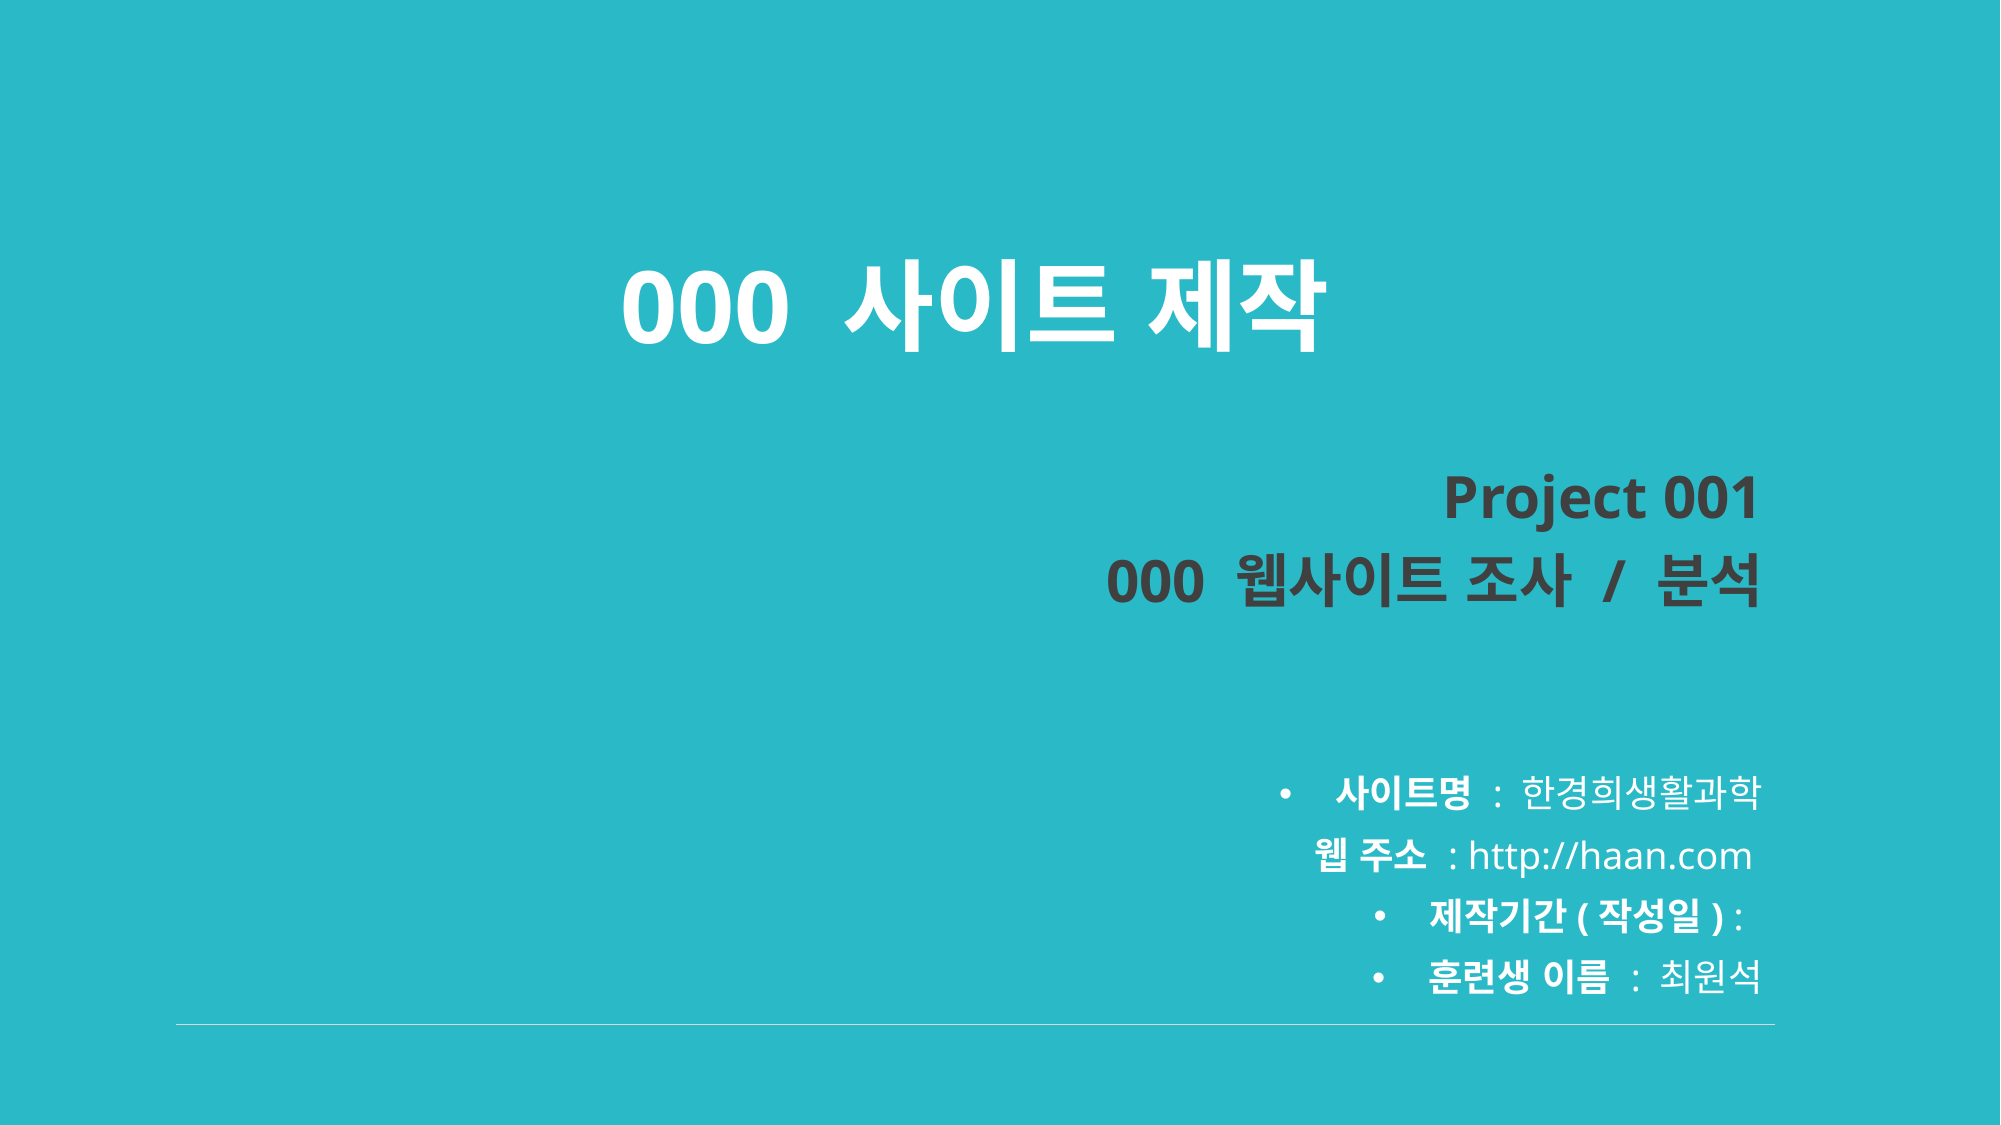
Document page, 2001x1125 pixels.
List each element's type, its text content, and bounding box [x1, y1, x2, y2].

list Project 001 000 웹사이트 조사 / 분석 [172, 461, 1778, 632]
list 사이트명 : 한경희생활과학 웹 주소 : http://haan.com 제작기간(작성일) : 훈련생 이름 : 최원석 [172, 738, 1778, 1008]
title 000 사이트 제작 [172, 202, 1778, 373]
